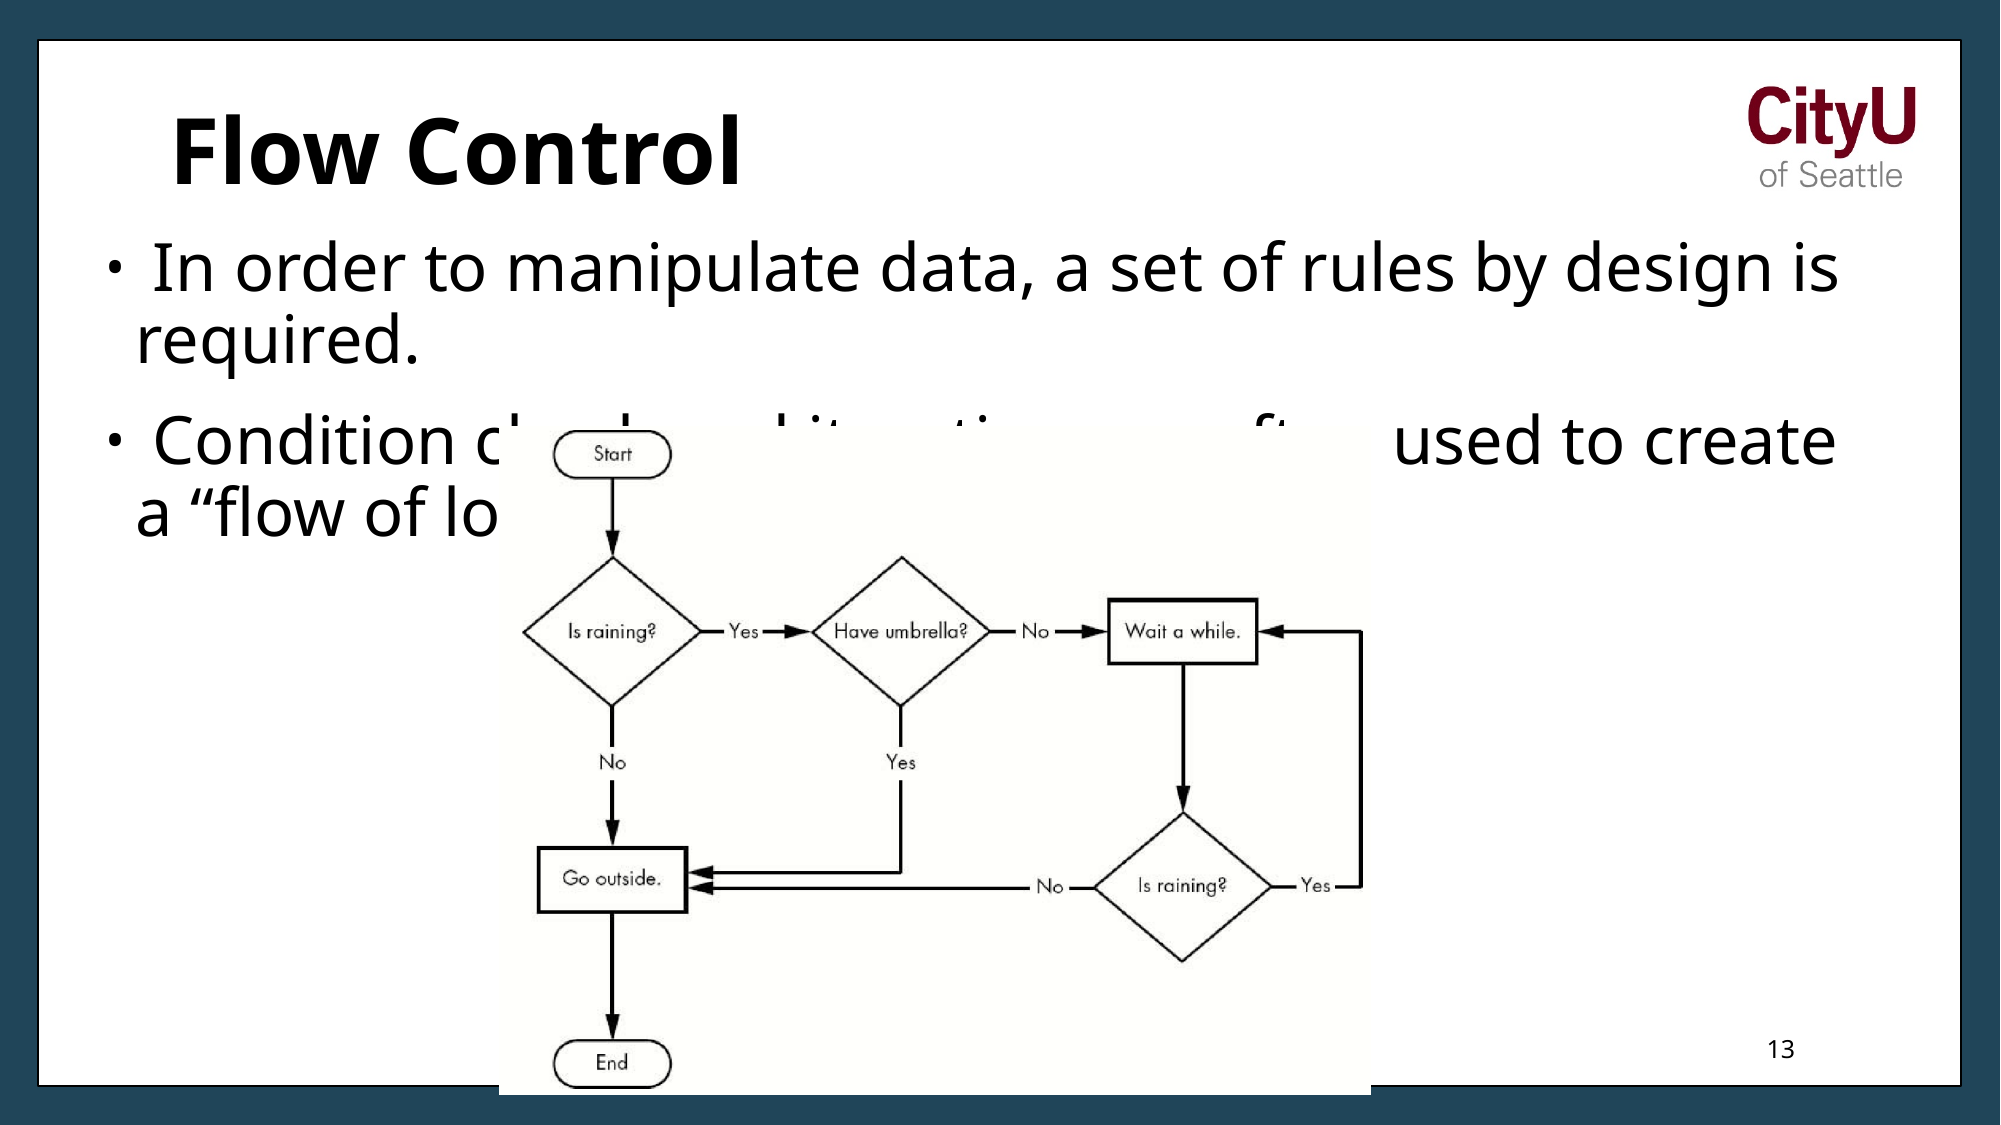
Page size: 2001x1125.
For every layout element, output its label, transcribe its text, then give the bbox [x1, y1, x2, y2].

list In order to manipulate data, a set of rules by design is required. Condition check and iteration are often used to create a “flow of logic” [83, 226, 1910, 1011]
title Flow Control [154, 43, 1703, 226]
slide_number 13 [1530, 1020, 1811, 1081]
picture [499, 425, 1371, 1095]
picture [1704, 42, 1958, 228]
